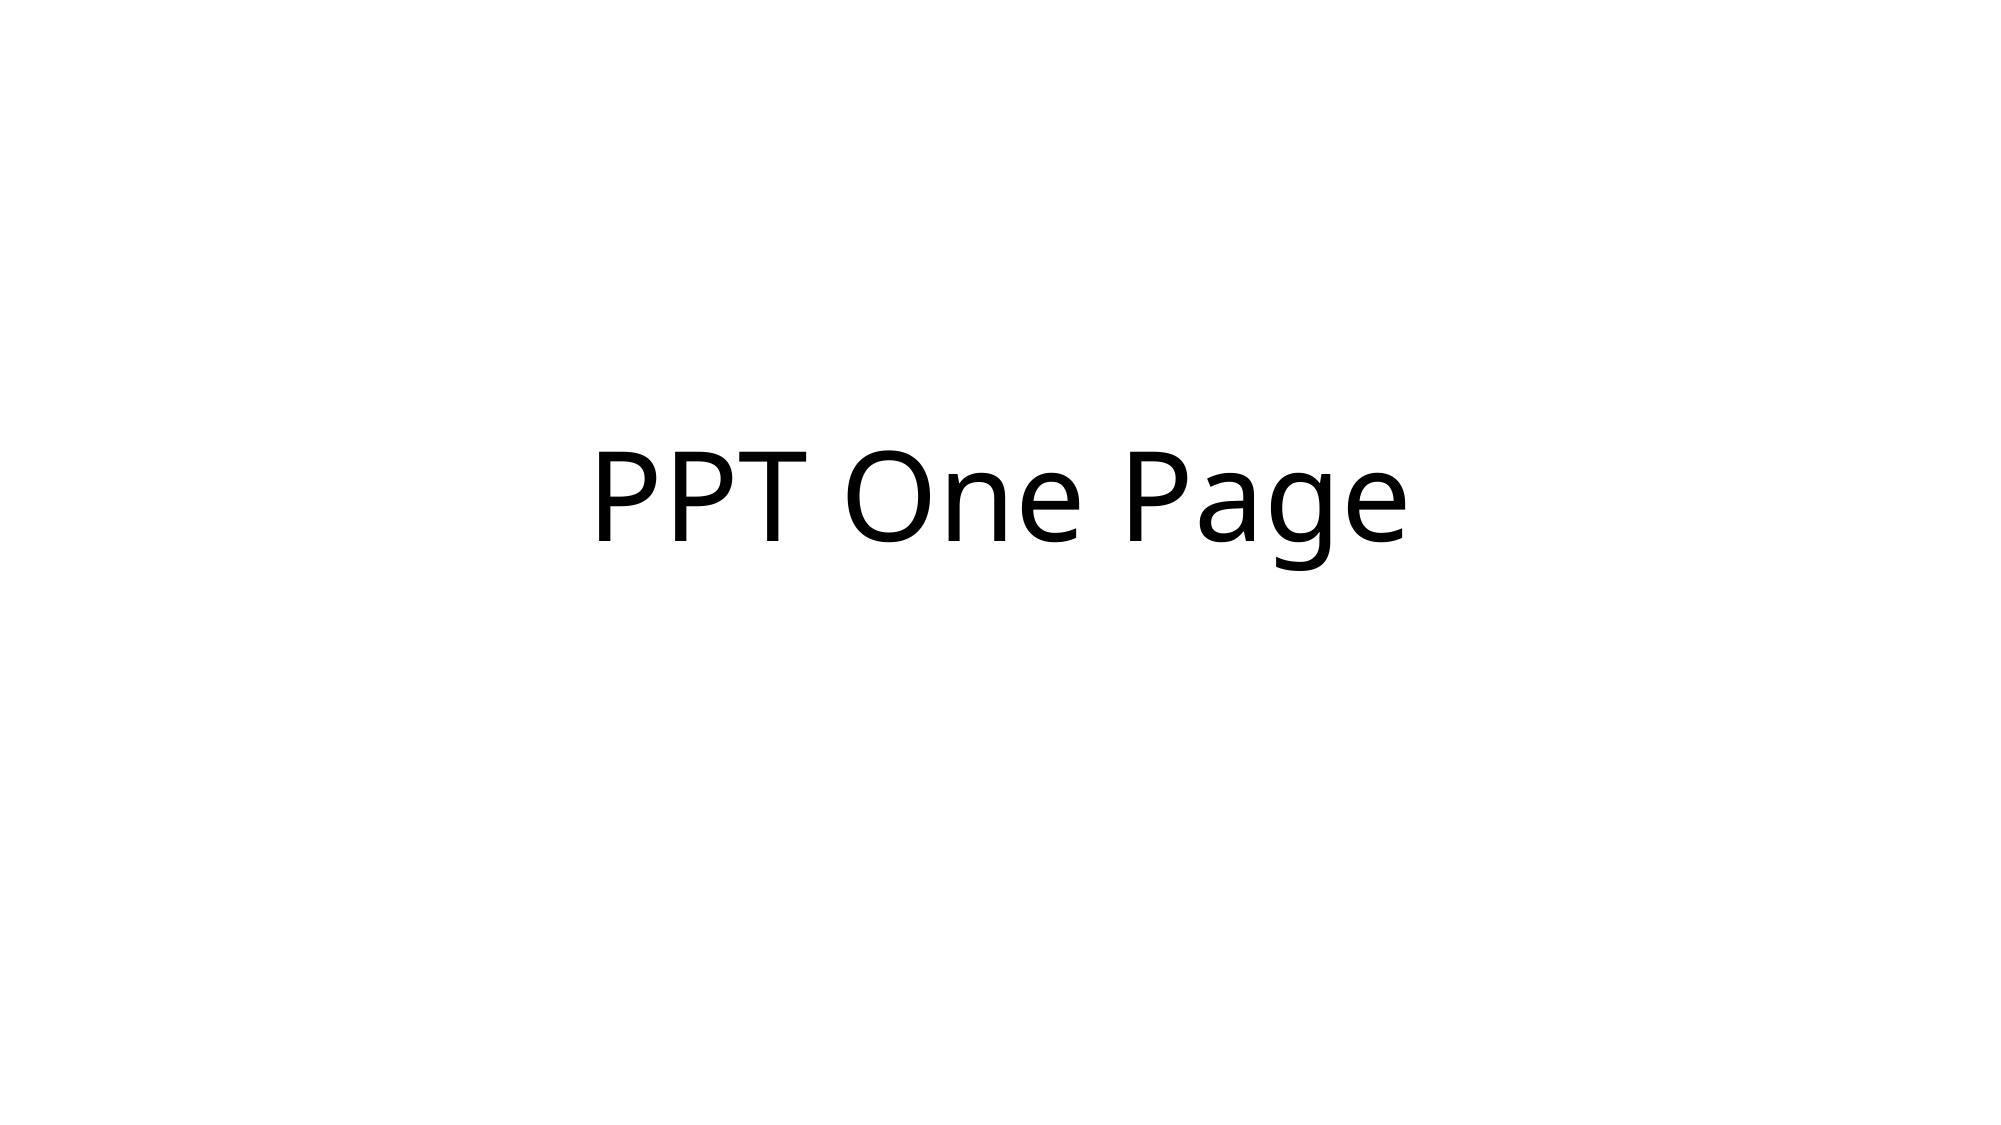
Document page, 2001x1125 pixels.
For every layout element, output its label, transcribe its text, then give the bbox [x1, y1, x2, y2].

title PPT One Page [249, 184, 1750, 576]
